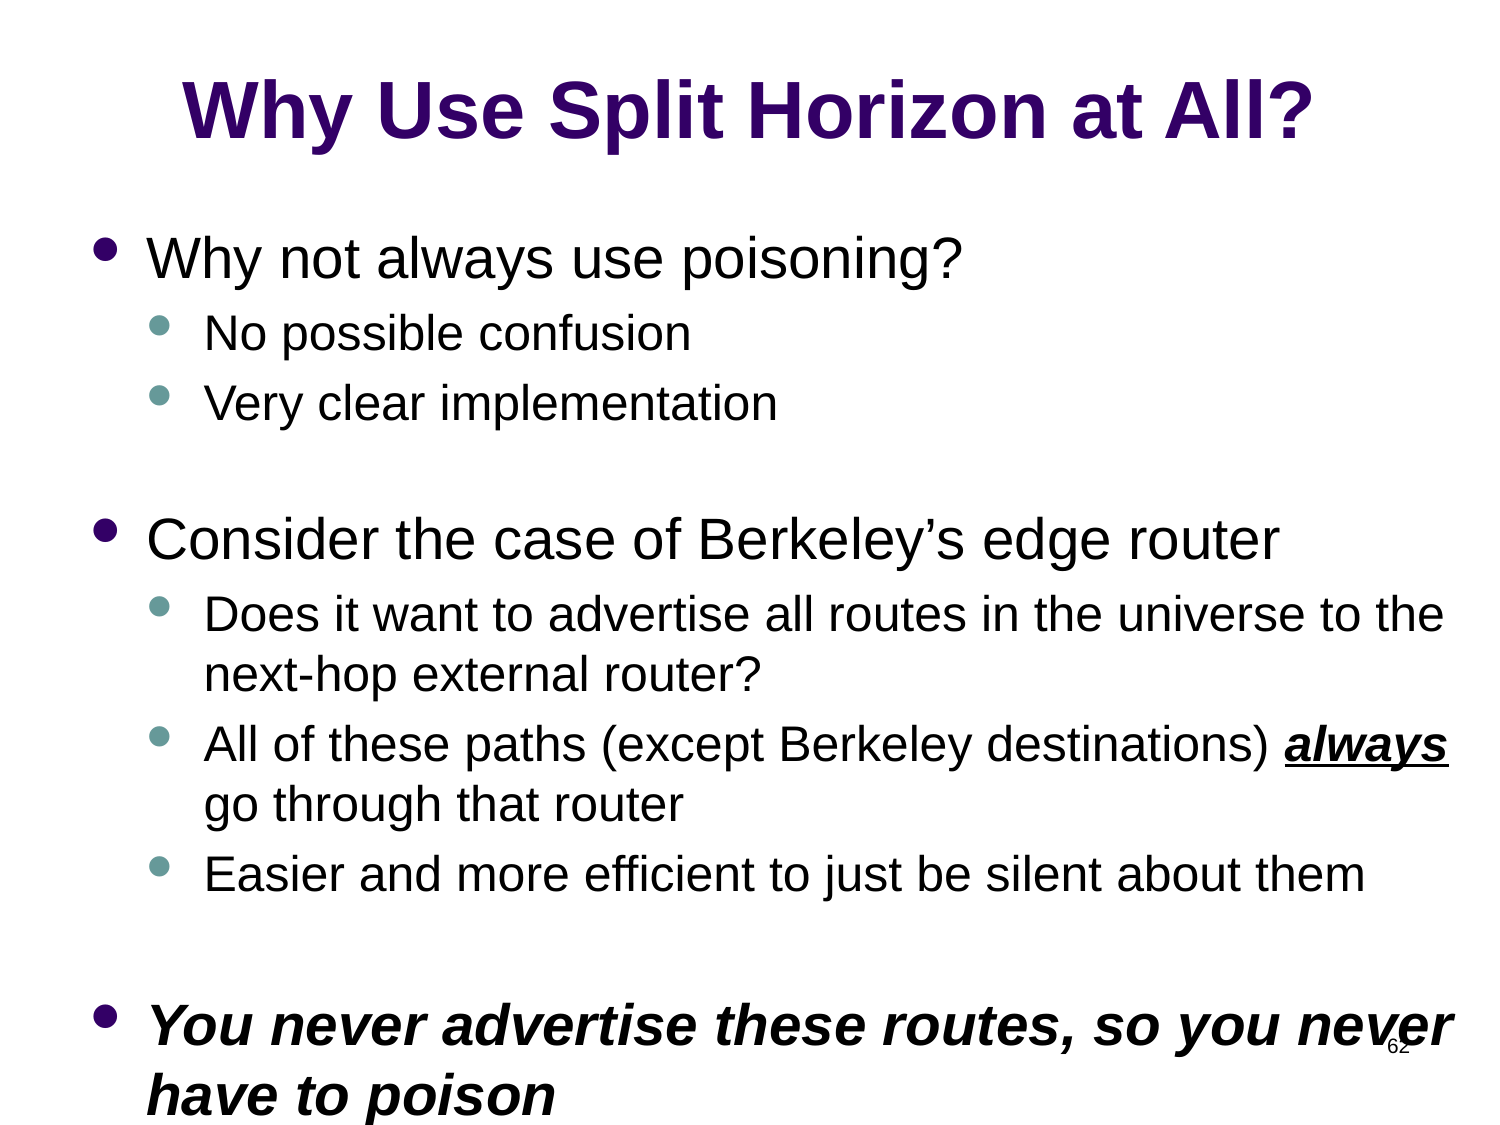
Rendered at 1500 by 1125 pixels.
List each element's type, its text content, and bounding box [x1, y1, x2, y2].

title Why Use Split Horizon at All? [0, 20, 1500, 163]
list Why not always use poisoning? No possible confusion Very clear implementation Consider the case of Berkeley’s edge router Does it want to advertise all routes in the universe to the next-hop external router? All of these paths (except Berkeley destinations) always go through that router Easier and more efficient to just be silent about them You never advertise these routes, so you never have to poison [75, 212, 1475, 1006]
slide_number 62 [1074, 1024, 1426, 1101]
